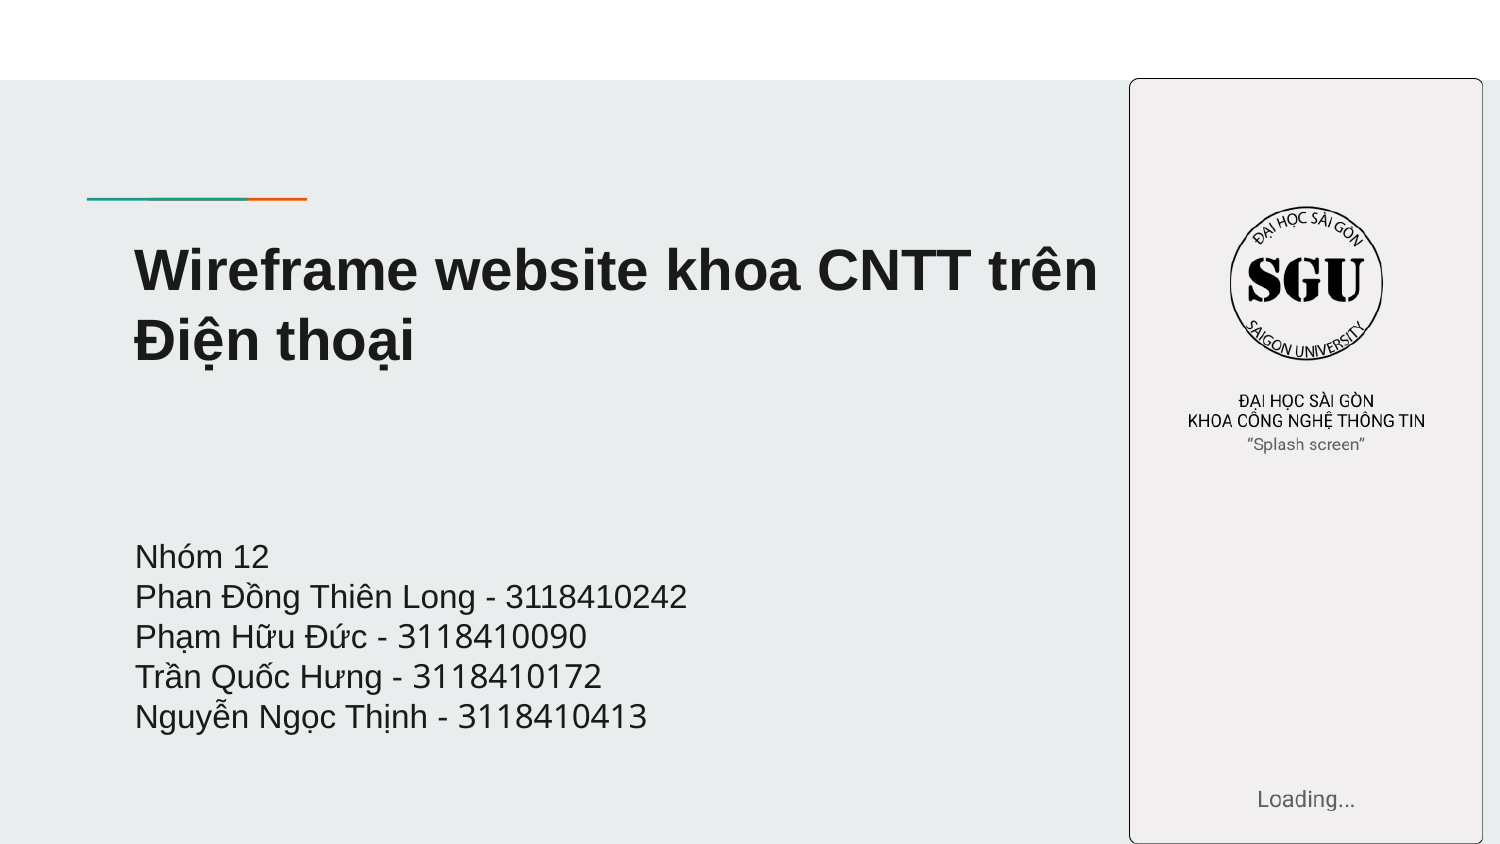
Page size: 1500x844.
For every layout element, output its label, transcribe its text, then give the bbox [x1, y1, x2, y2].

picture [1128, 78, 1483, 844]
subtitle Nhóm 12 Phan Đồng Thiên Long - 3118410242 Phạm Hữu Đức - 3118410090 Trần Quốc Hưng - 3118410172 Nguyễn Ngọc Thịnh - 3118410413 [119, 520, 1123, 814]
title Wireframe website khoa CNTT trên Điện thoại [119, 216, 1123, 490]
